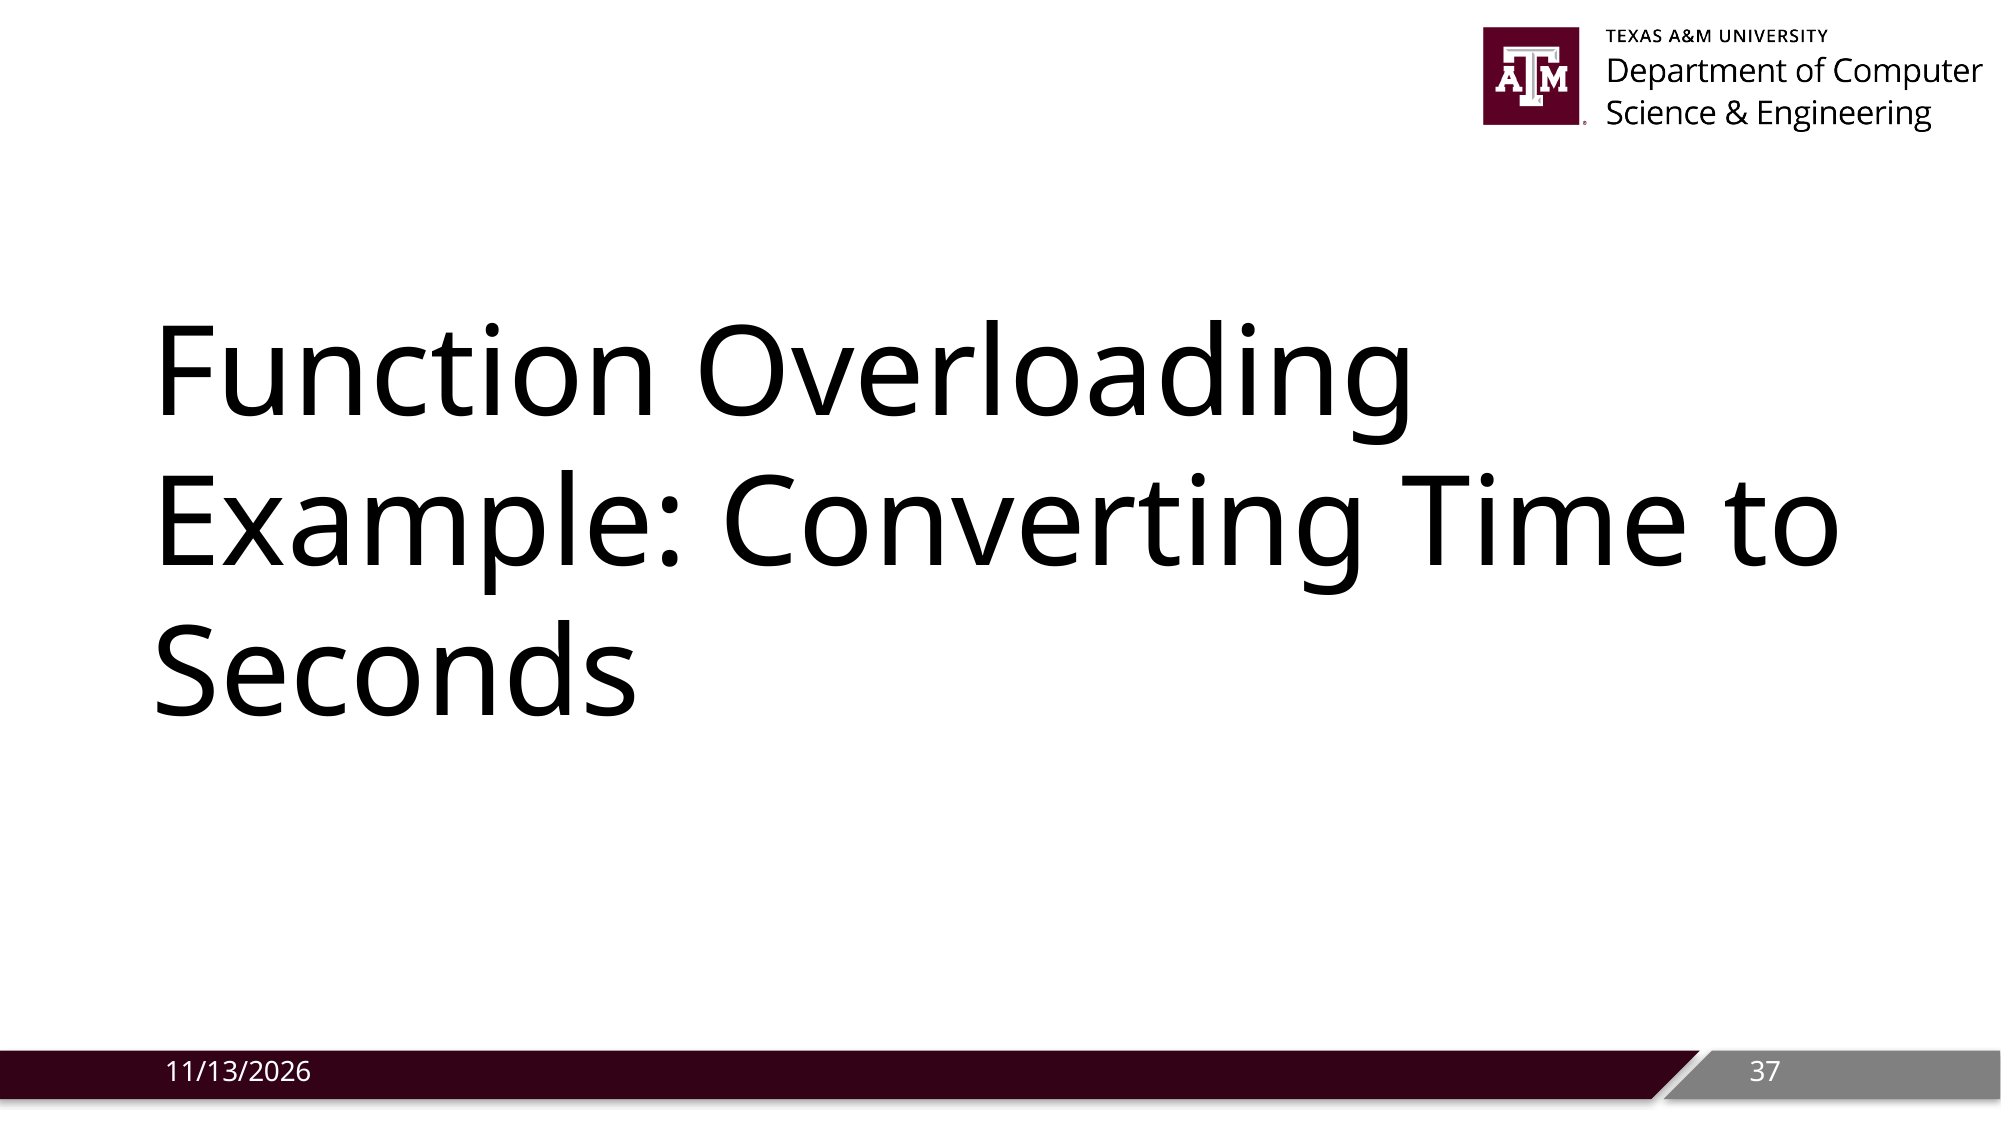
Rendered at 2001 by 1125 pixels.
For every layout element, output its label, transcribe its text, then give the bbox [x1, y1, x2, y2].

picture [1483, 27, 1983, 132]
title Function Overloading Example: Converting Time to Seconds [136, 280, 1862, 749]
